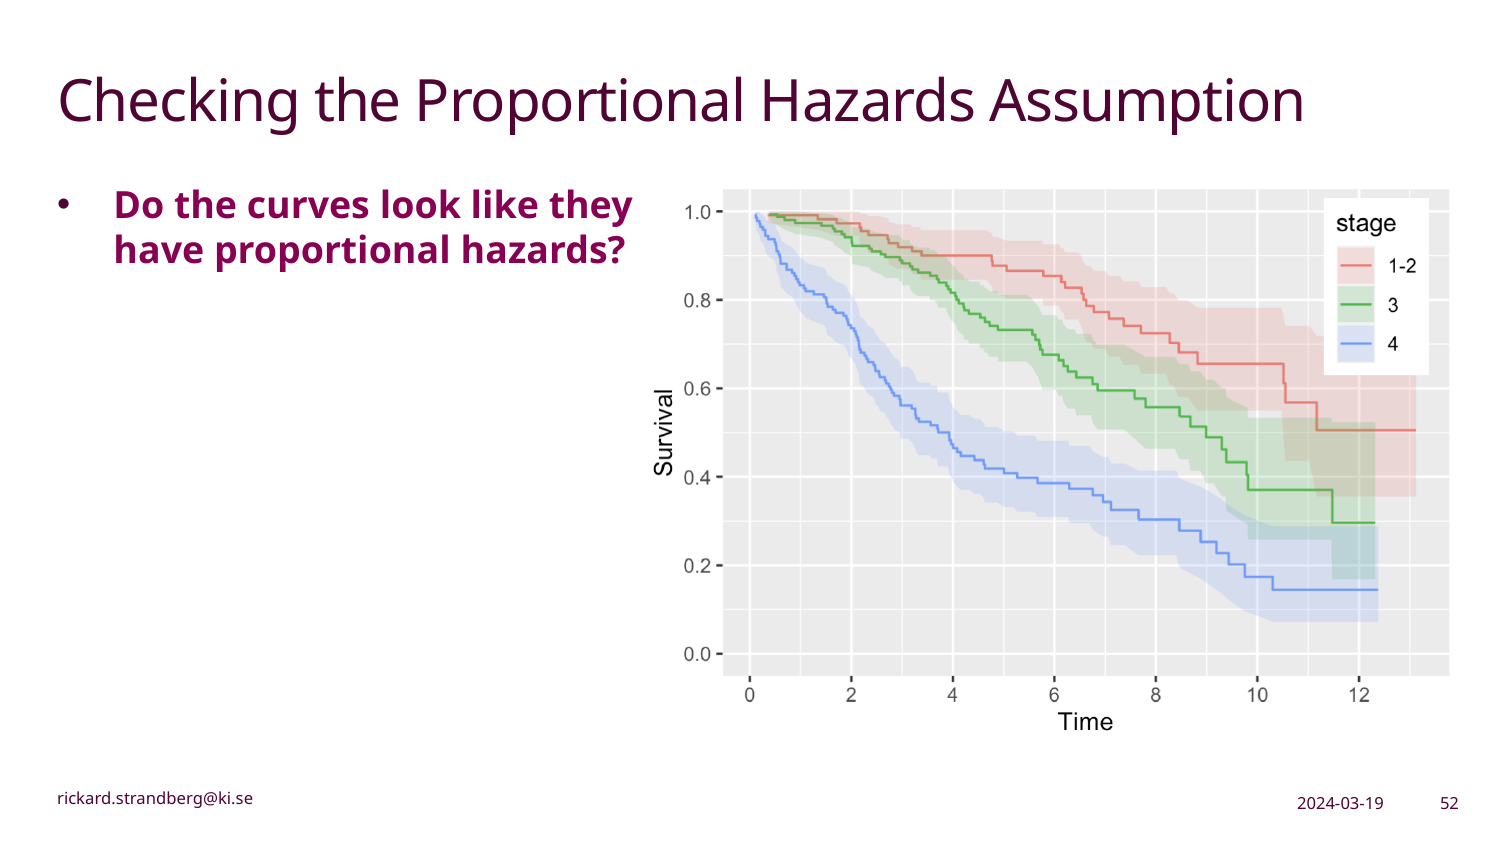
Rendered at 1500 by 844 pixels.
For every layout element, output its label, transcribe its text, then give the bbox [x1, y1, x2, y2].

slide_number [1086, 785, 1361, 814]
title Checking the Proportional Hazards Assumption [41, 55, 1458, 177]
picture [643, 177, 1458, 742]
footer rickard.strandberg@ki.se [41, 785, 408, 814]
list Do the curves look like they have proportional hazards? [41, 173, 668, 698]
slide_number 52 [1361, 785, 1474, 814]
